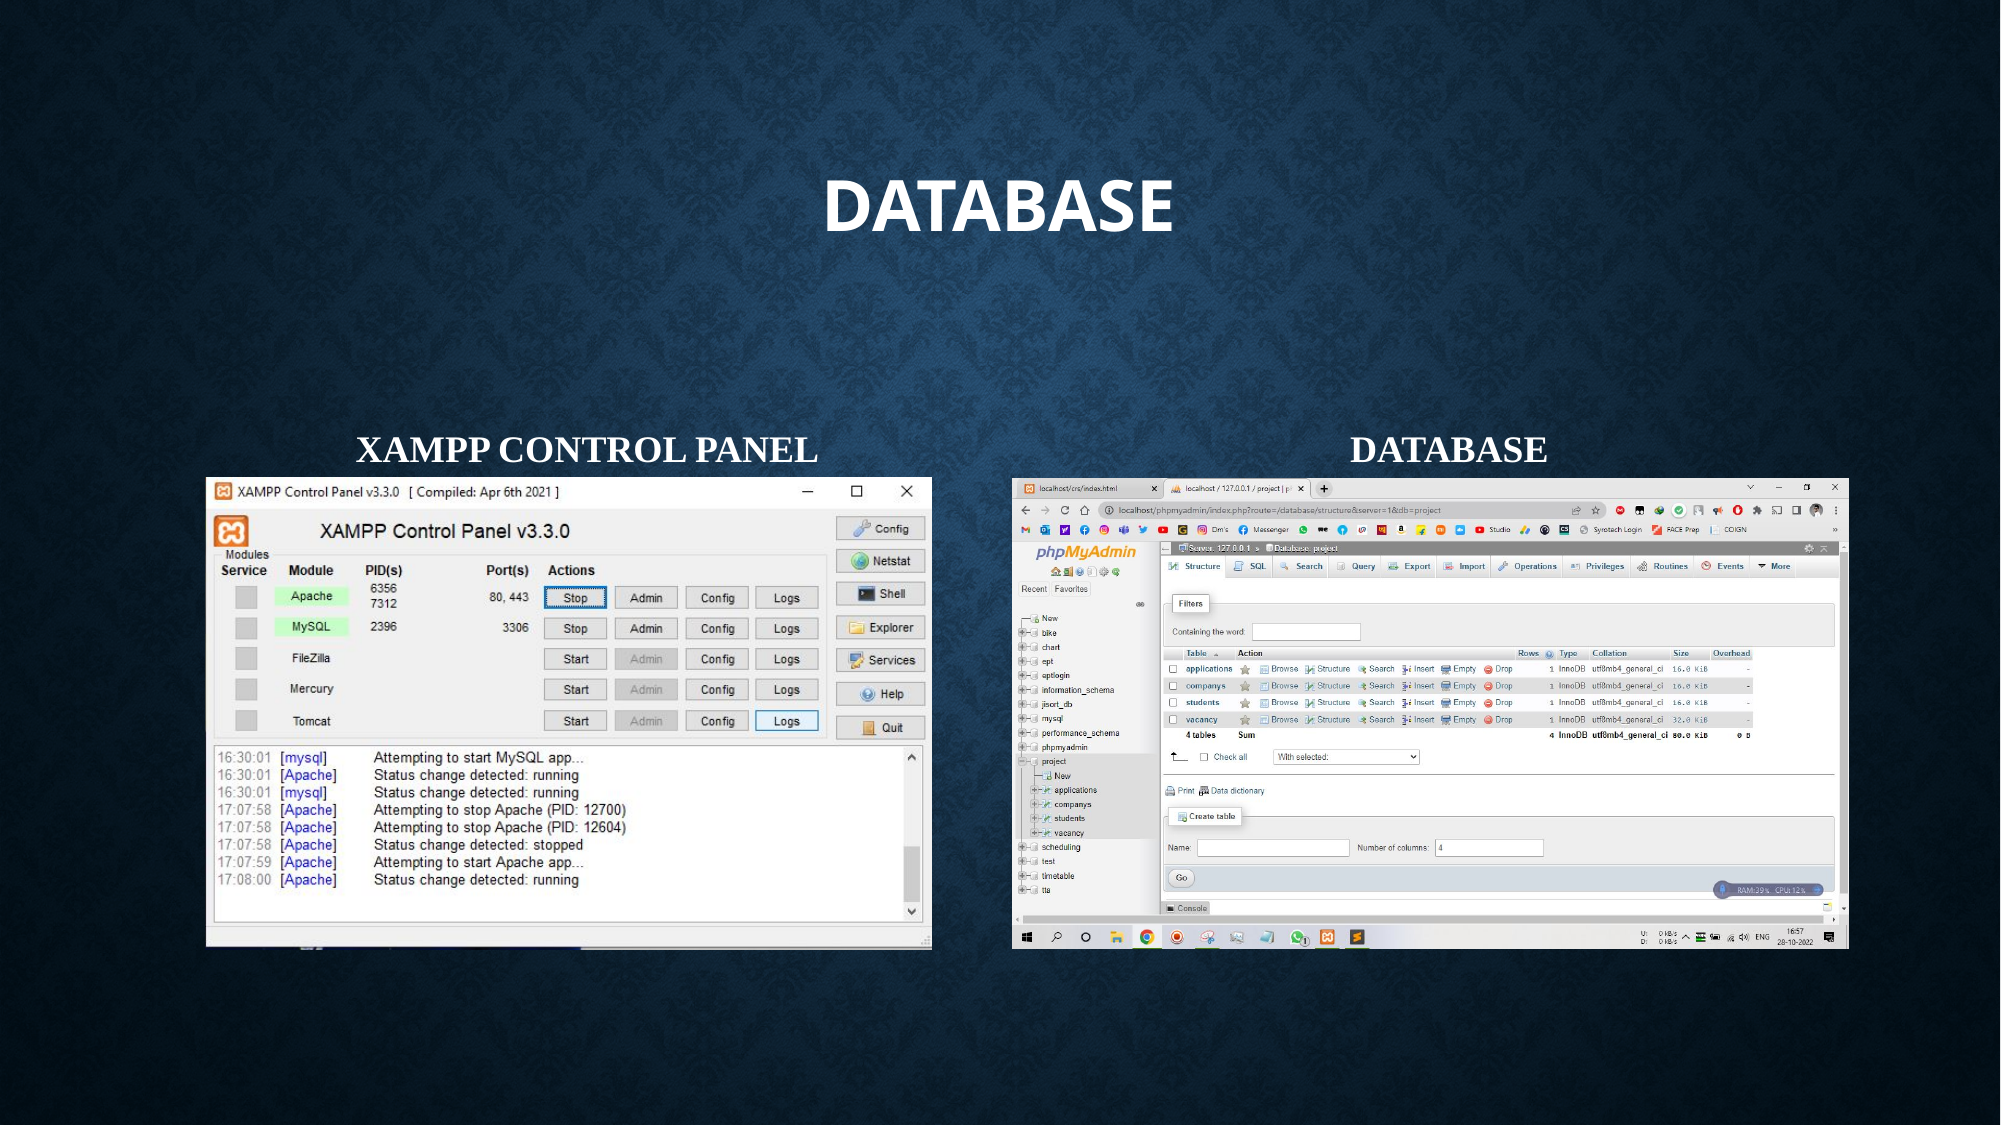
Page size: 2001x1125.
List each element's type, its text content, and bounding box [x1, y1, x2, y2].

list XAMPP CONTROL PANEL [187, 342, 988, 478]
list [1011, 478, 1849, 950]
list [205, 477, 933, 951]
title DATABASE [149, 99, 1849, 318]
list DATABASE [1050, 342, 1849, 478]
